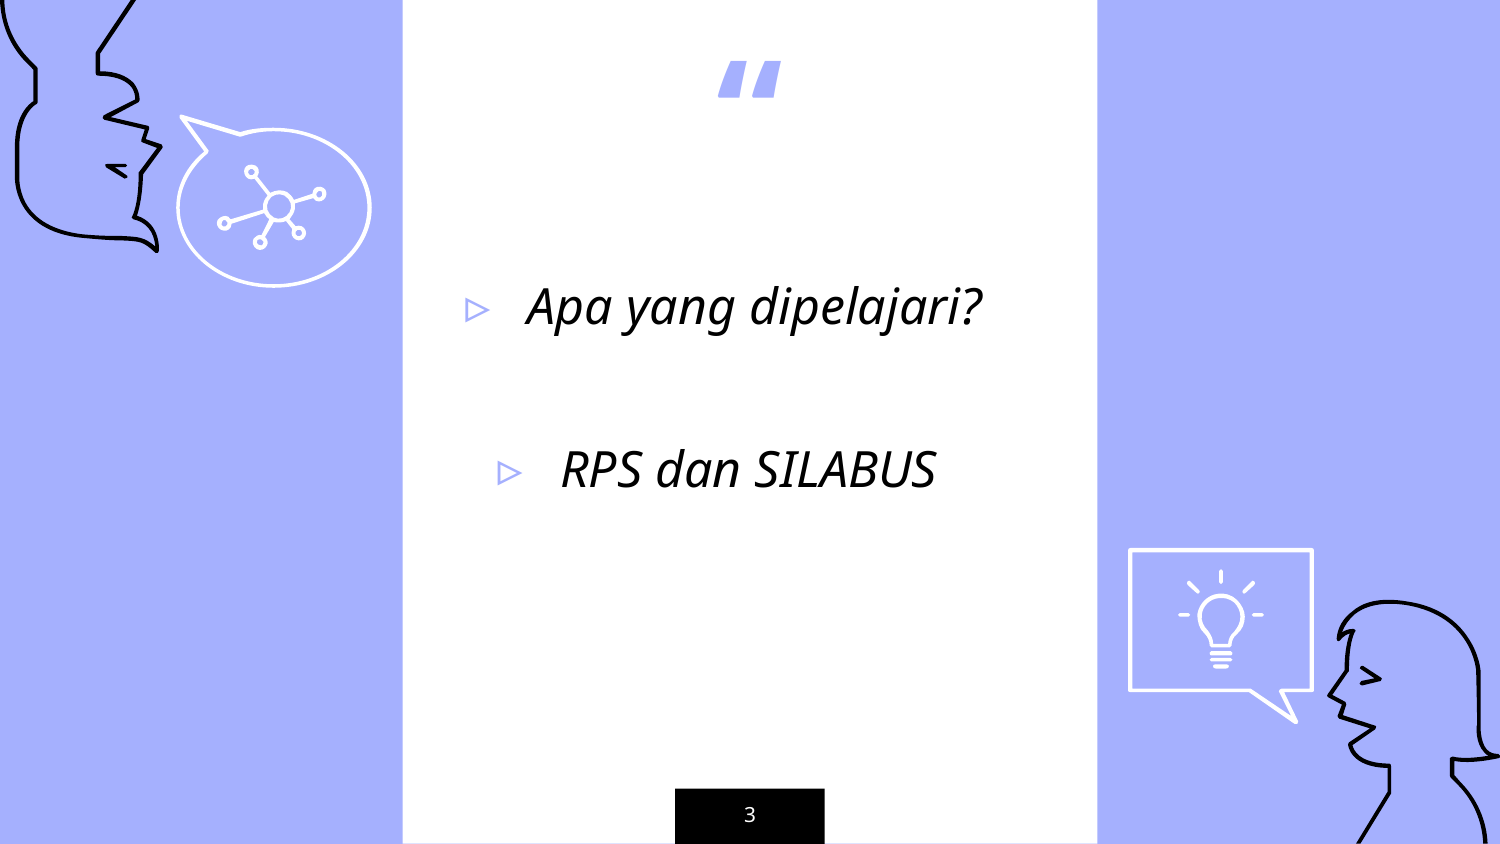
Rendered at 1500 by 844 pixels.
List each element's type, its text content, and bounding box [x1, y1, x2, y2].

list Apa yang dipelajari? RPS dan SILABUS [402, 135, 1033, 709]
slide_number 3 [675, 788, 825, 844]
